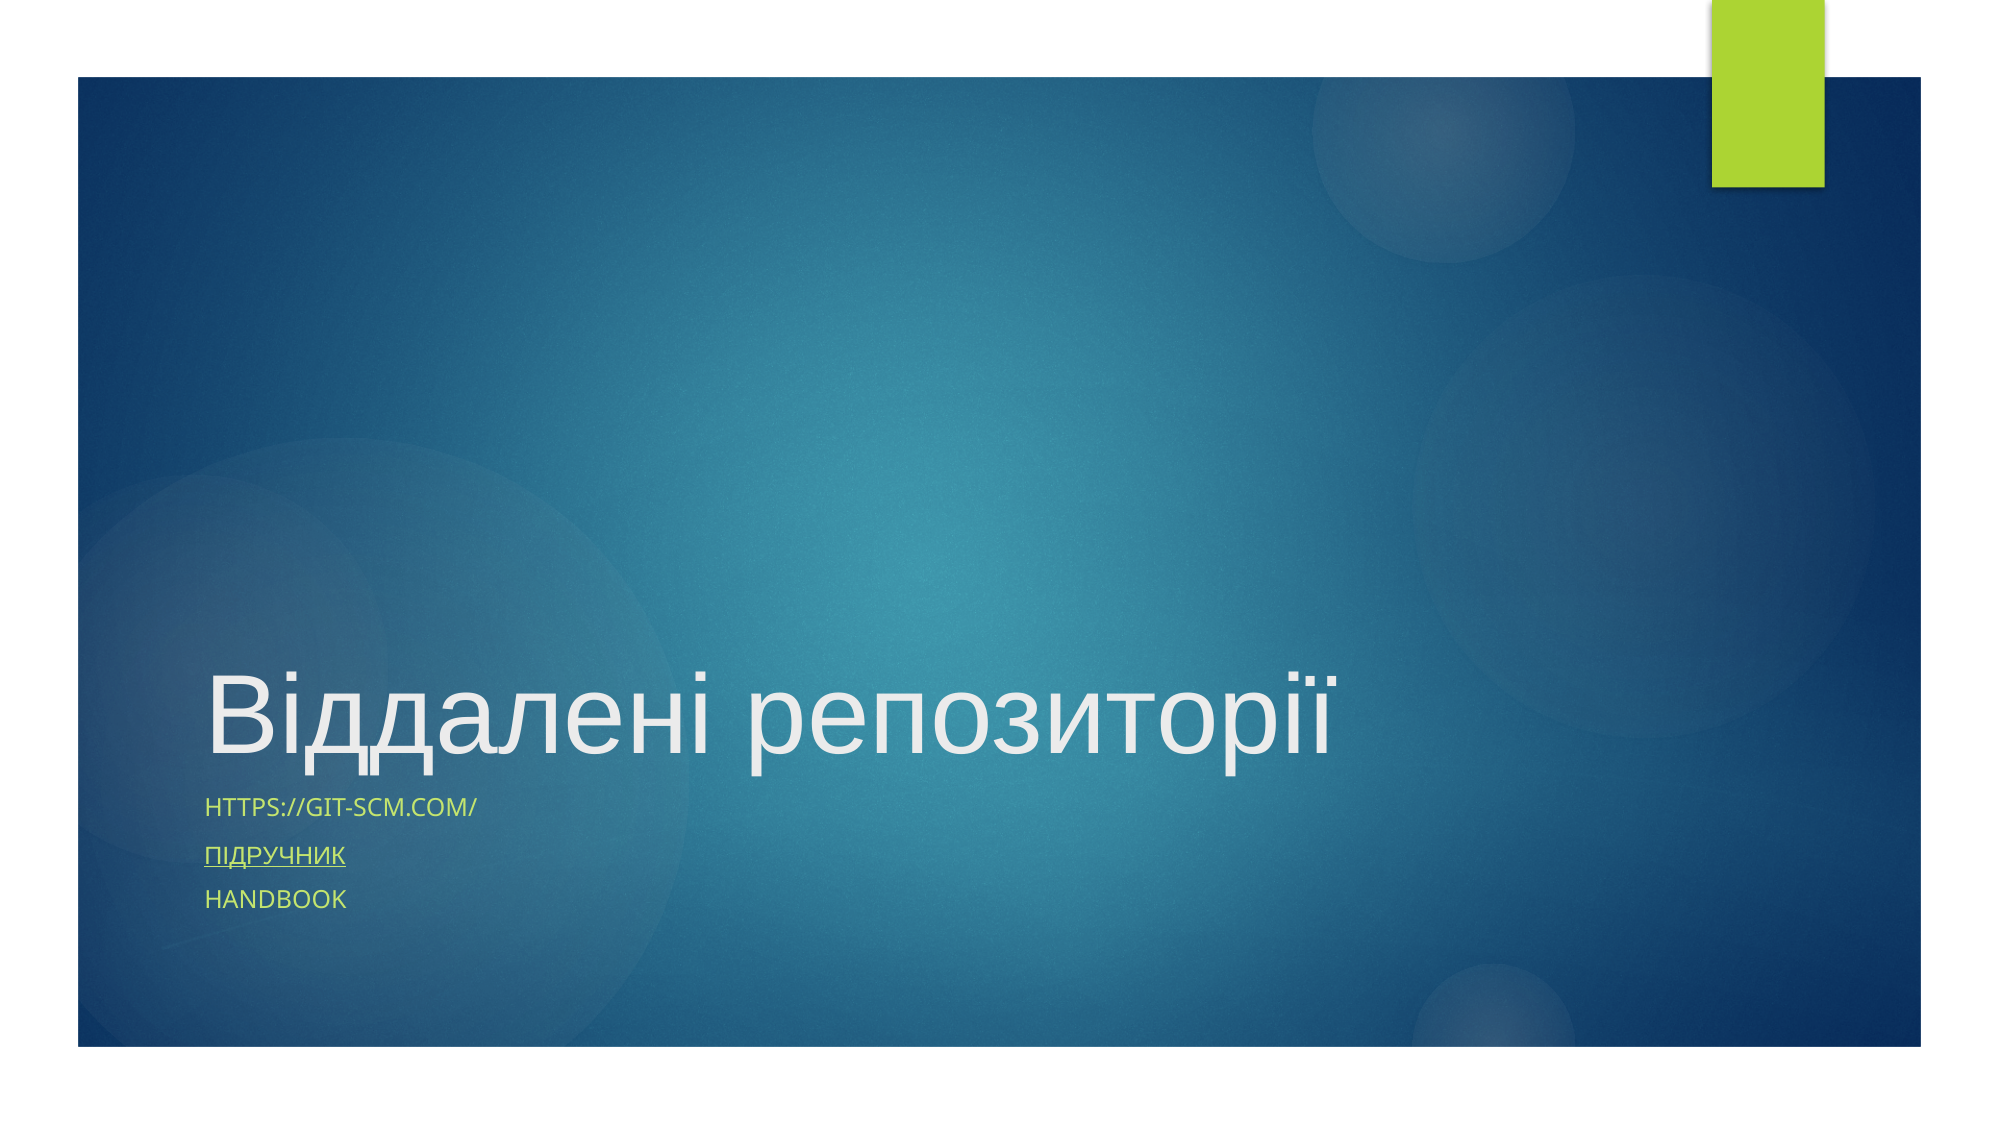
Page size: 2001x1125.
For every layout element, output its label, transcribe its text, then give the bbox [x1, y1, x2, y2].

subtitle HTTPS://git-scm.com/ Підручник Handbook [189, 783, 1638, 925]
title Віддалені репозиторії [189, 344, 1638, 783]
